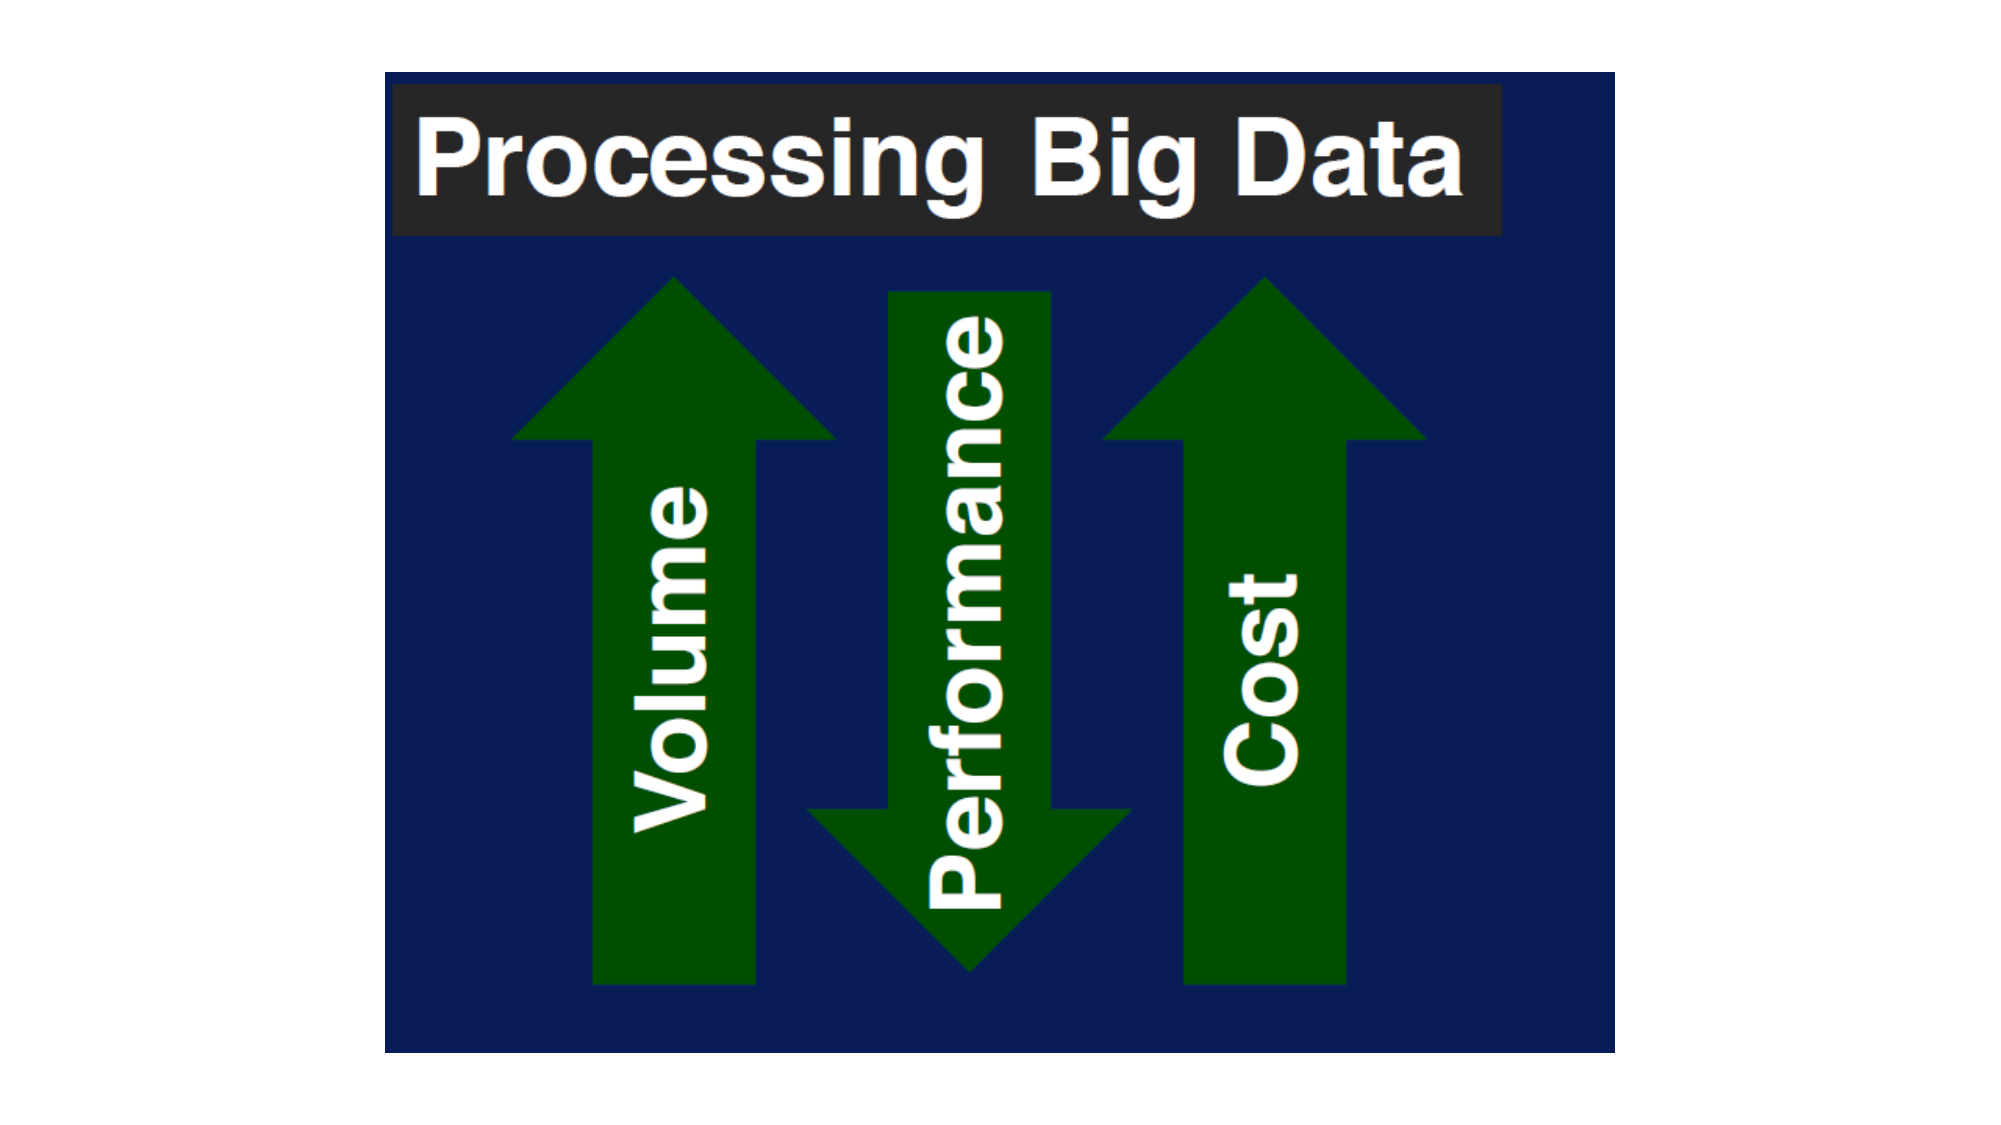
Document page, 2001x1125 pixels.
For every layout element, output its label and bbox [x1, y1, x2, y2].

picture [385, 72, 1615, 1053]
